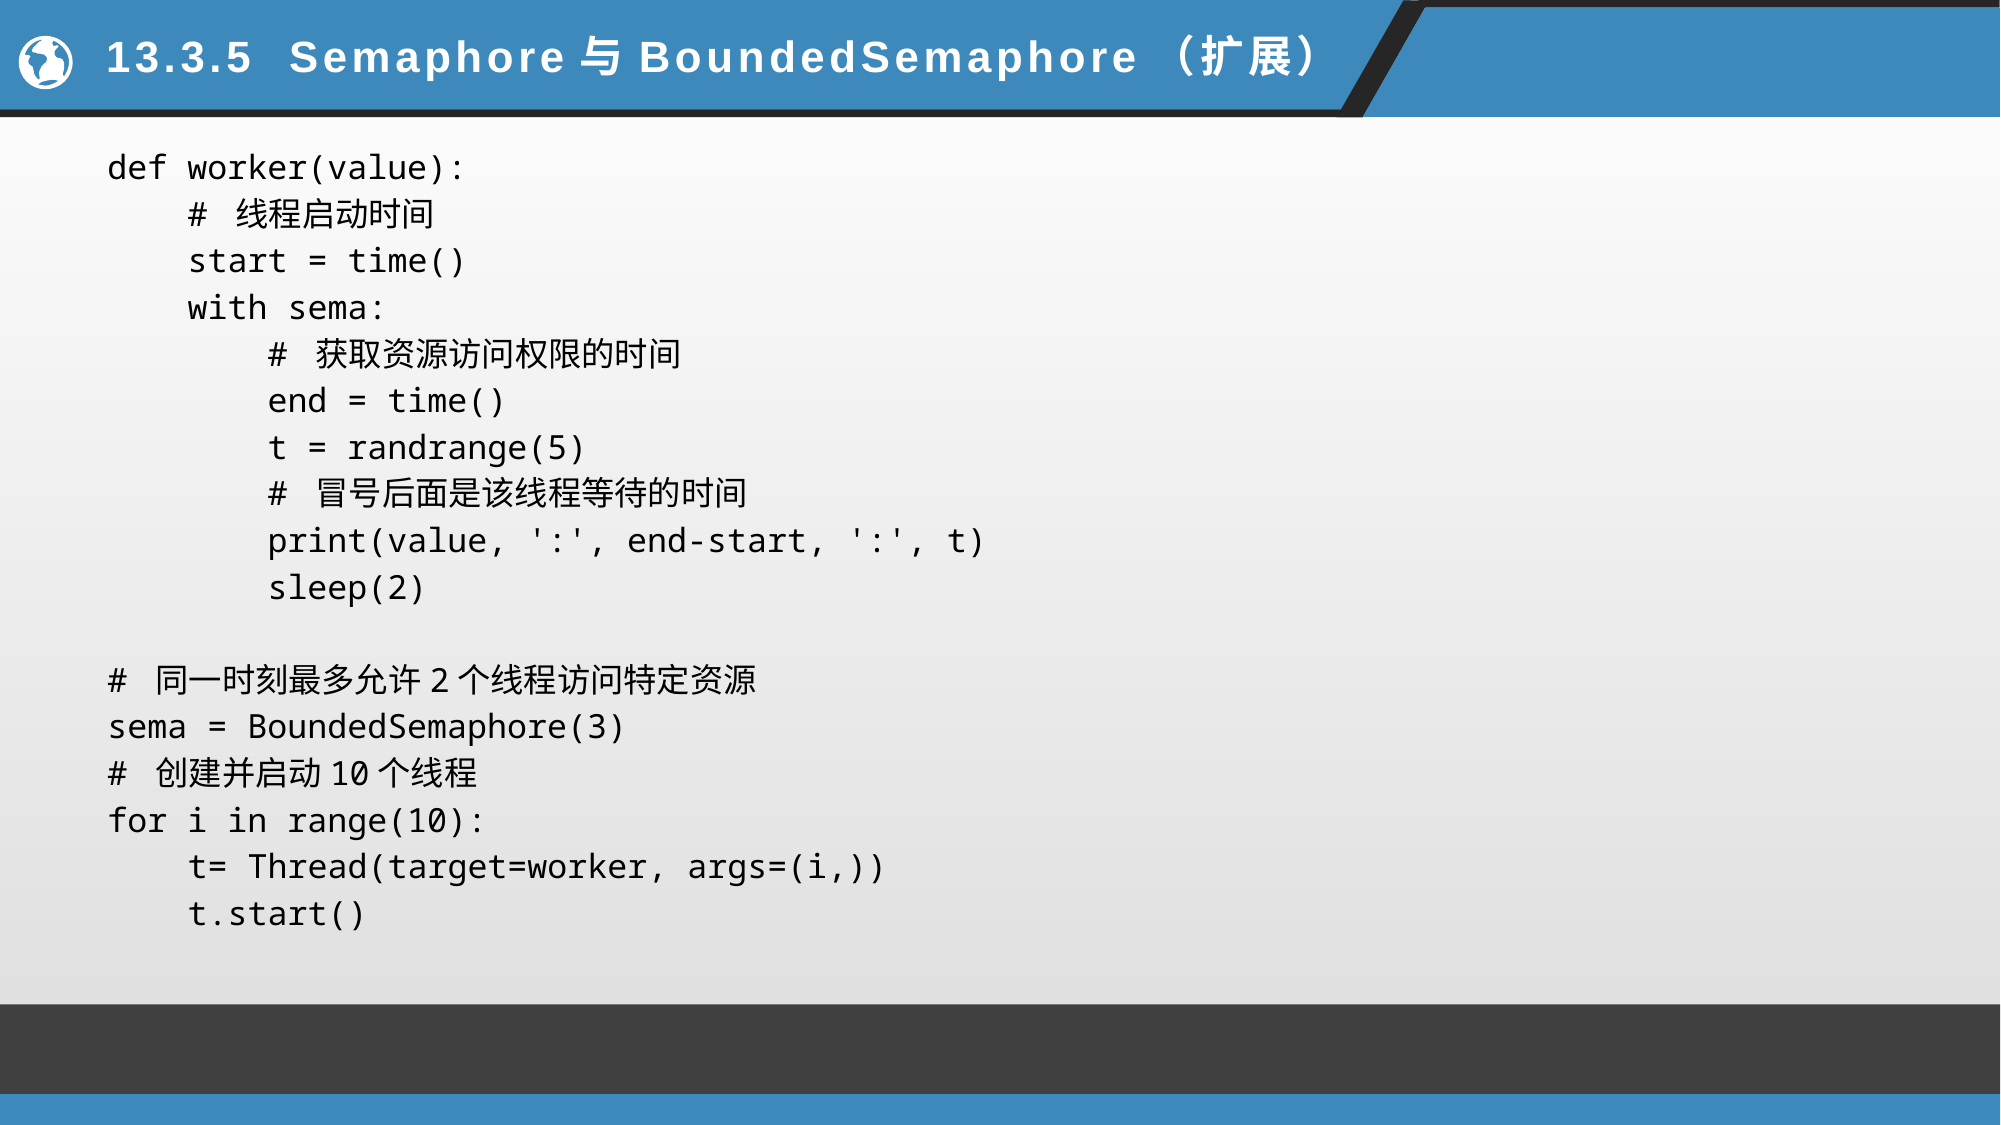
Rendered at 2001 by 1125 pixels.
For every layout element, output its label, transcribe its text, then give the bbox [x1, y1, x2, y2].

title 13.3.5 Semaphore与BoundedSemaphore（扩展） [90, 21, 1365, 225]
list def worker(value): # 线程启动时间 start = time() with sema: # 获取资源访问权限的时间 end = time() t = randrange(5) # 冒号后面是该线程等待的时间 print(value, ':', end-start, ':', t) sleep(2) # 同一时刻最多允许2个线程访问特定资源 sema = BoundedSemaphore(3) # 创建并启动10个线程 for i in range(10): t= Thread(target=worker, args=(i,)) t.start() [90, 146, 1921, 976]
